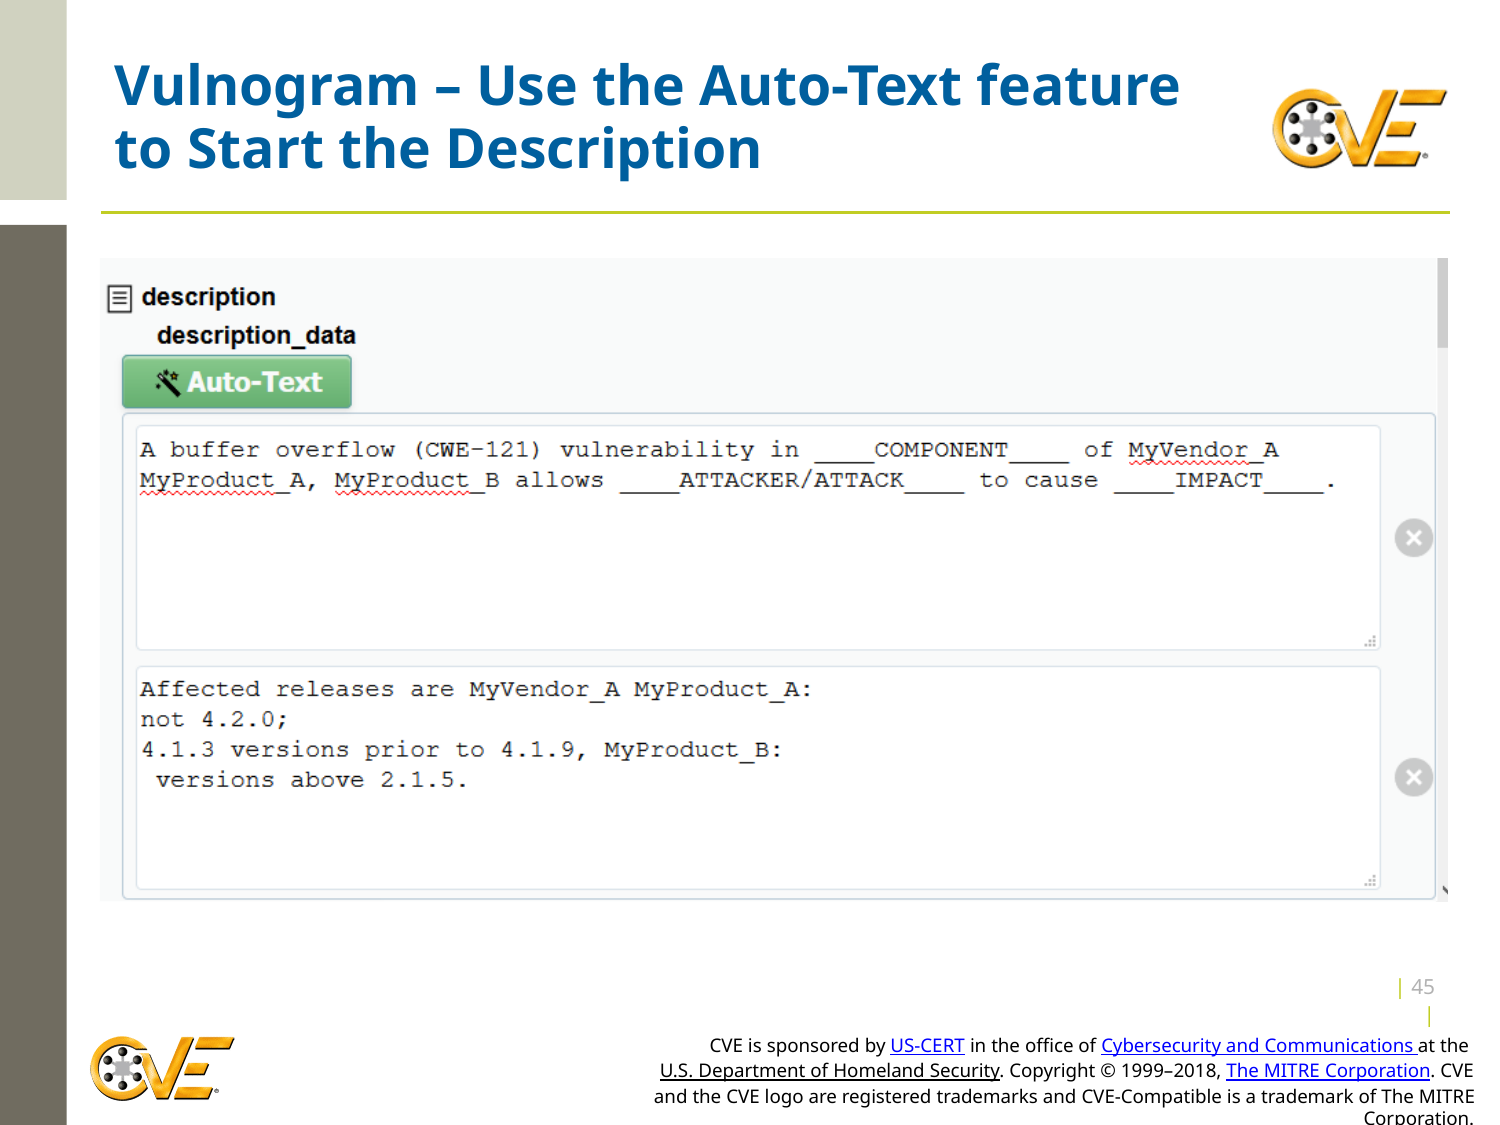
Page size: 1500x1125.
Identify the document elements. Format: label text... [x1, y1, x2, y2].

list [99, 257, 1449, 902]
slide_number | 45 | [1368, 1004, 1450, 1035]
title Vulnogram – Use the Auto-Text feature to Start the Description [99, 45, 1248, 188]
picture [1269, 85, 1450, 172]
picture [87, 1033, 237, 1104]
